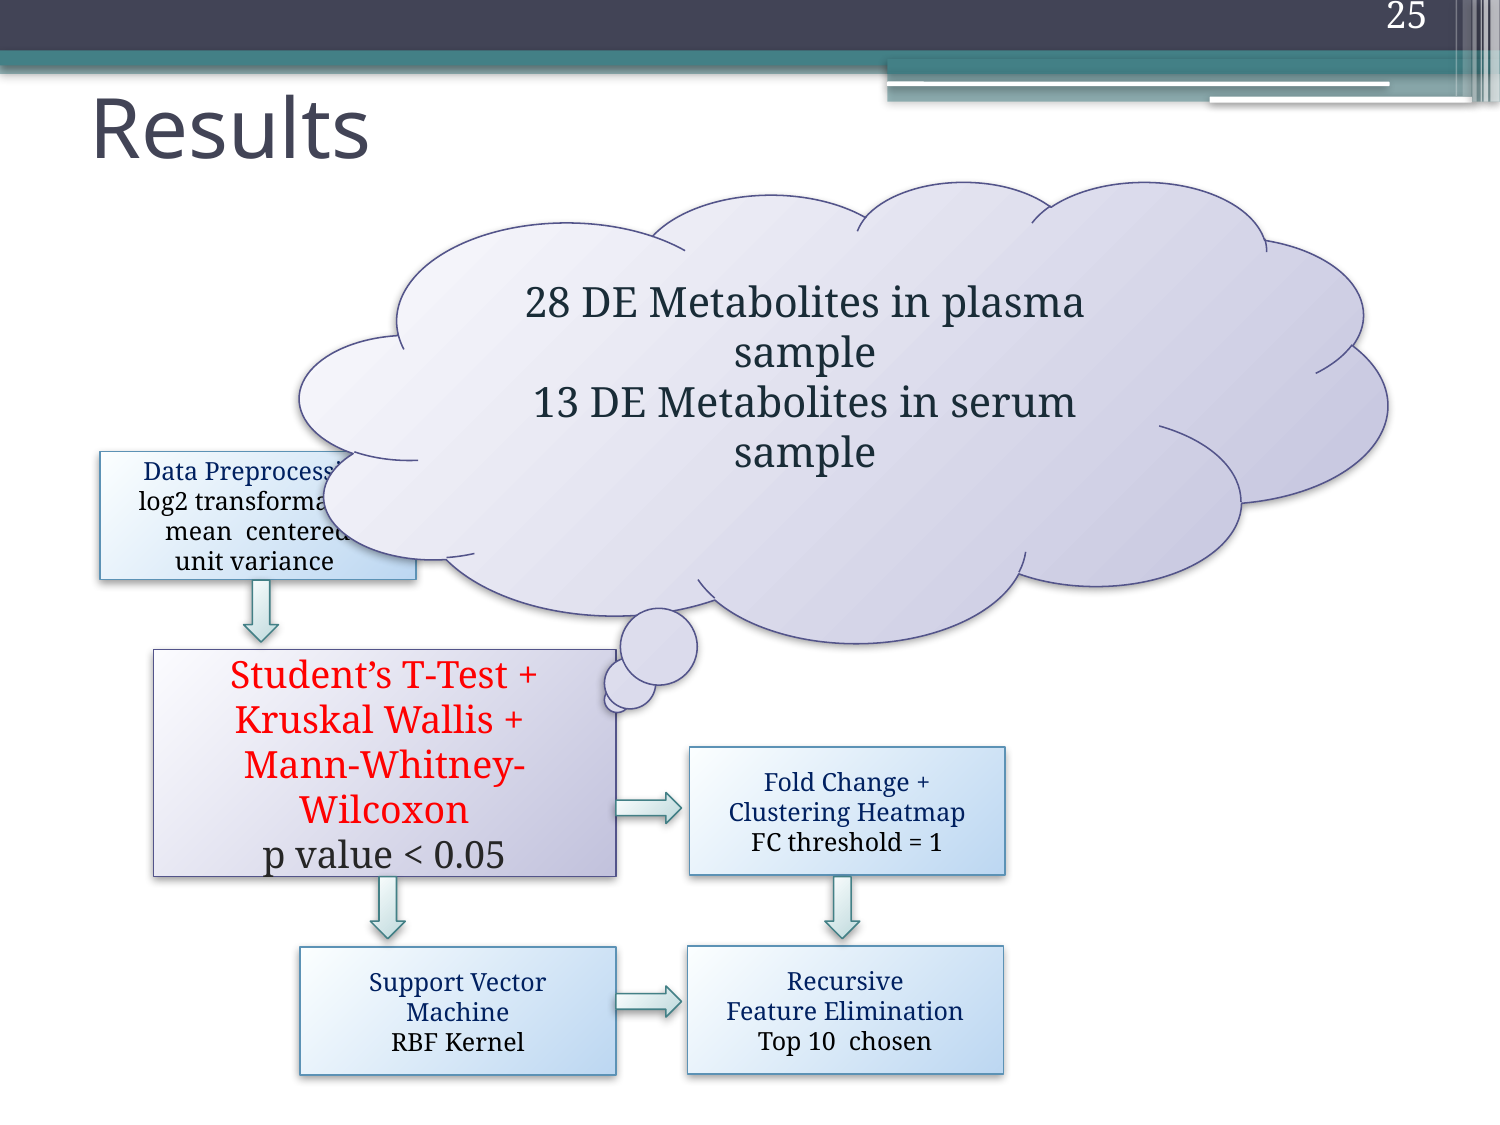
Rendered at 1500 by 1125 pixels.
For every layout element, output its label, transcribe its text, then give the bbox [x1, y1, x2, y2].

slide_number 25 [1364, 11, 1443, 49]
text_box Student’s T-Test + Kruskal Wallis + Mann-Whitney-Wilcoxon p value < 0.05 [153, 649, 617, 877]
text_box Support Vector Machine RBF Kernel [299, 946, 617, 1076]
text_box [242, 579, 280, 643]
text_box Recursive Feature Elimination Top 10 chosen [687, 945, 1004, 1075]
text_box [615, 985, 683, 1018]
text_box [369, 875, 406, 940]
text_box [824, 875, 861, 940]
text_box [615, 791, 683, 825]
text_box Fold Change + Clustering Heatmap FC threshold = 1 [689, 746, 1006, 876]
title Results [75, 37, 1425, 213]
text_box 28 DE Metabolites in plasma sample 13 DE Metabolites in serum sample [298, 181, 1389, 714]
text_box Data Preprocessing log2 transformation mean centered unit variance [99, 451, 417, 580]
